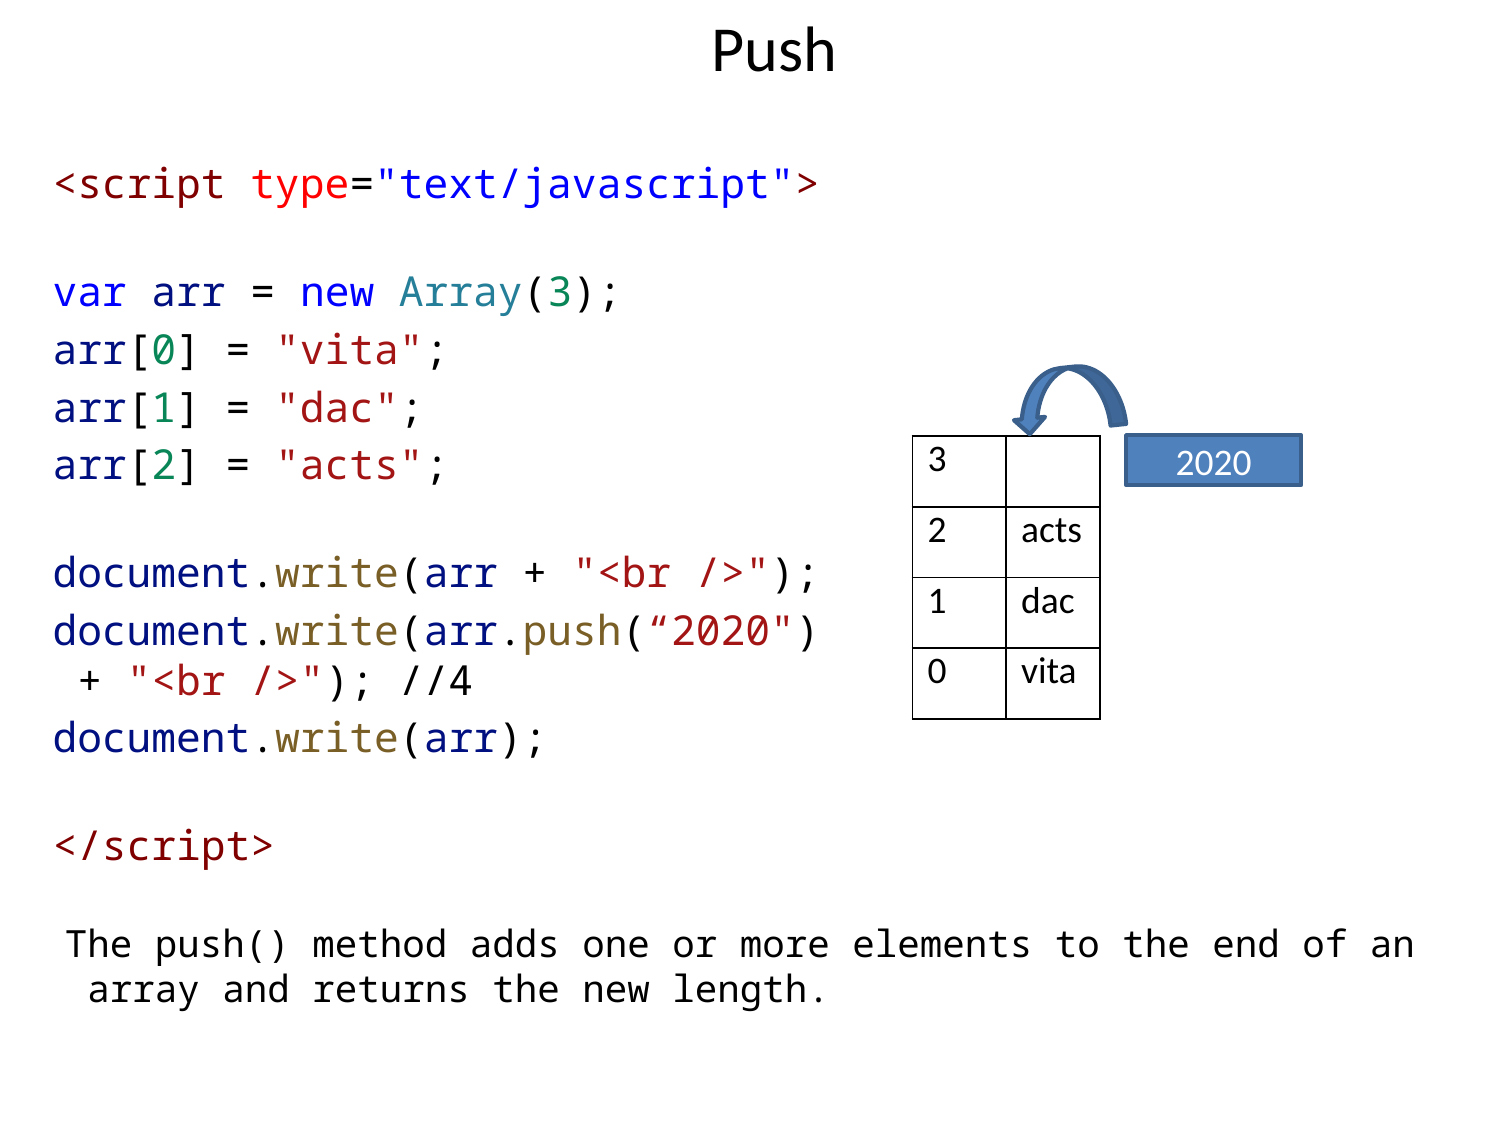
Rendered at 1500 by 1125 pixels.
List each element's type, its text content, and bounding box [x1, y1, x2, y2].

table_cell 2 [913, 508, 1005, 577]
table_header 3 [913, 437, 1005, 506]
table_cell dac [1007, 578, 1099, 647]
title Push [112, 0, 1438, 93]
table_cell vita [1007, 649, 1099, 718]
table_header [1007, 437, 1099, 506]
list <script type="text/javascript"> var arr = new Array(3); arr[0] = "vita"; arr[1] = "dac"; arr[2] = "acts"; document.write(arr + "<br />"); document.write(arr.push(“2020") + "<br />"); //4 document.write(arr); </script> [37, 149, 850, 888]
text_box The push() method adds one or more elements to the end of an array and returns the new length. [50, 912, 1450, 1018]
table_cell 0 [913, 649, 1005, 718]
text_box [1011, 364, 1129, 437]
table_cell 1 [913, 578, 1005, 647]
table_cell acts [1007, 508, 1099, 577]
text_box 2020 [1124, 433, 1303, 487]
